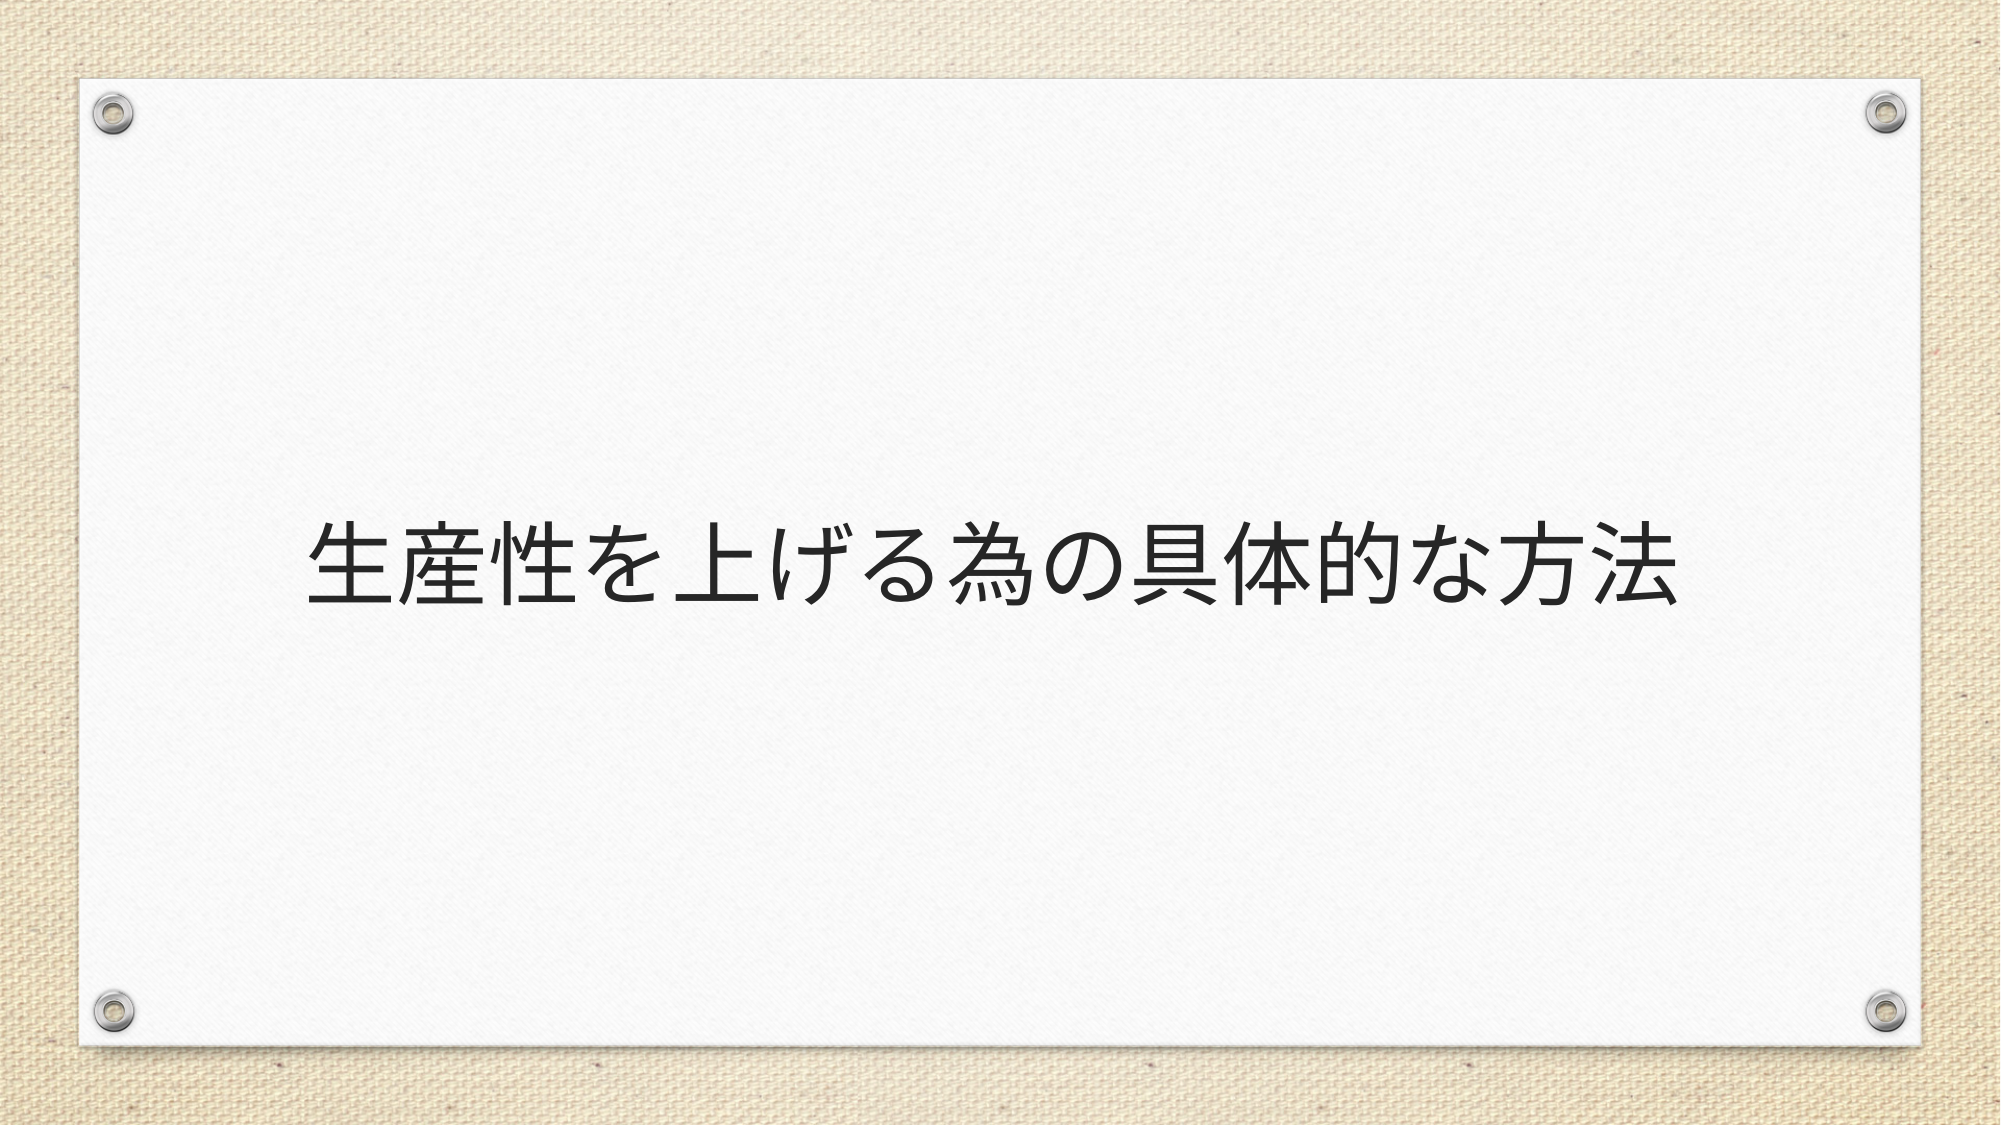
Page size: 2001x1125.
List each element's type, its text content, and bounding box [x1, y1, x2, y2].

title 生産性を上げる為の具体的な方法 [233, 437, 1752, 687]
picture [0, 0, 2001, 1125]
